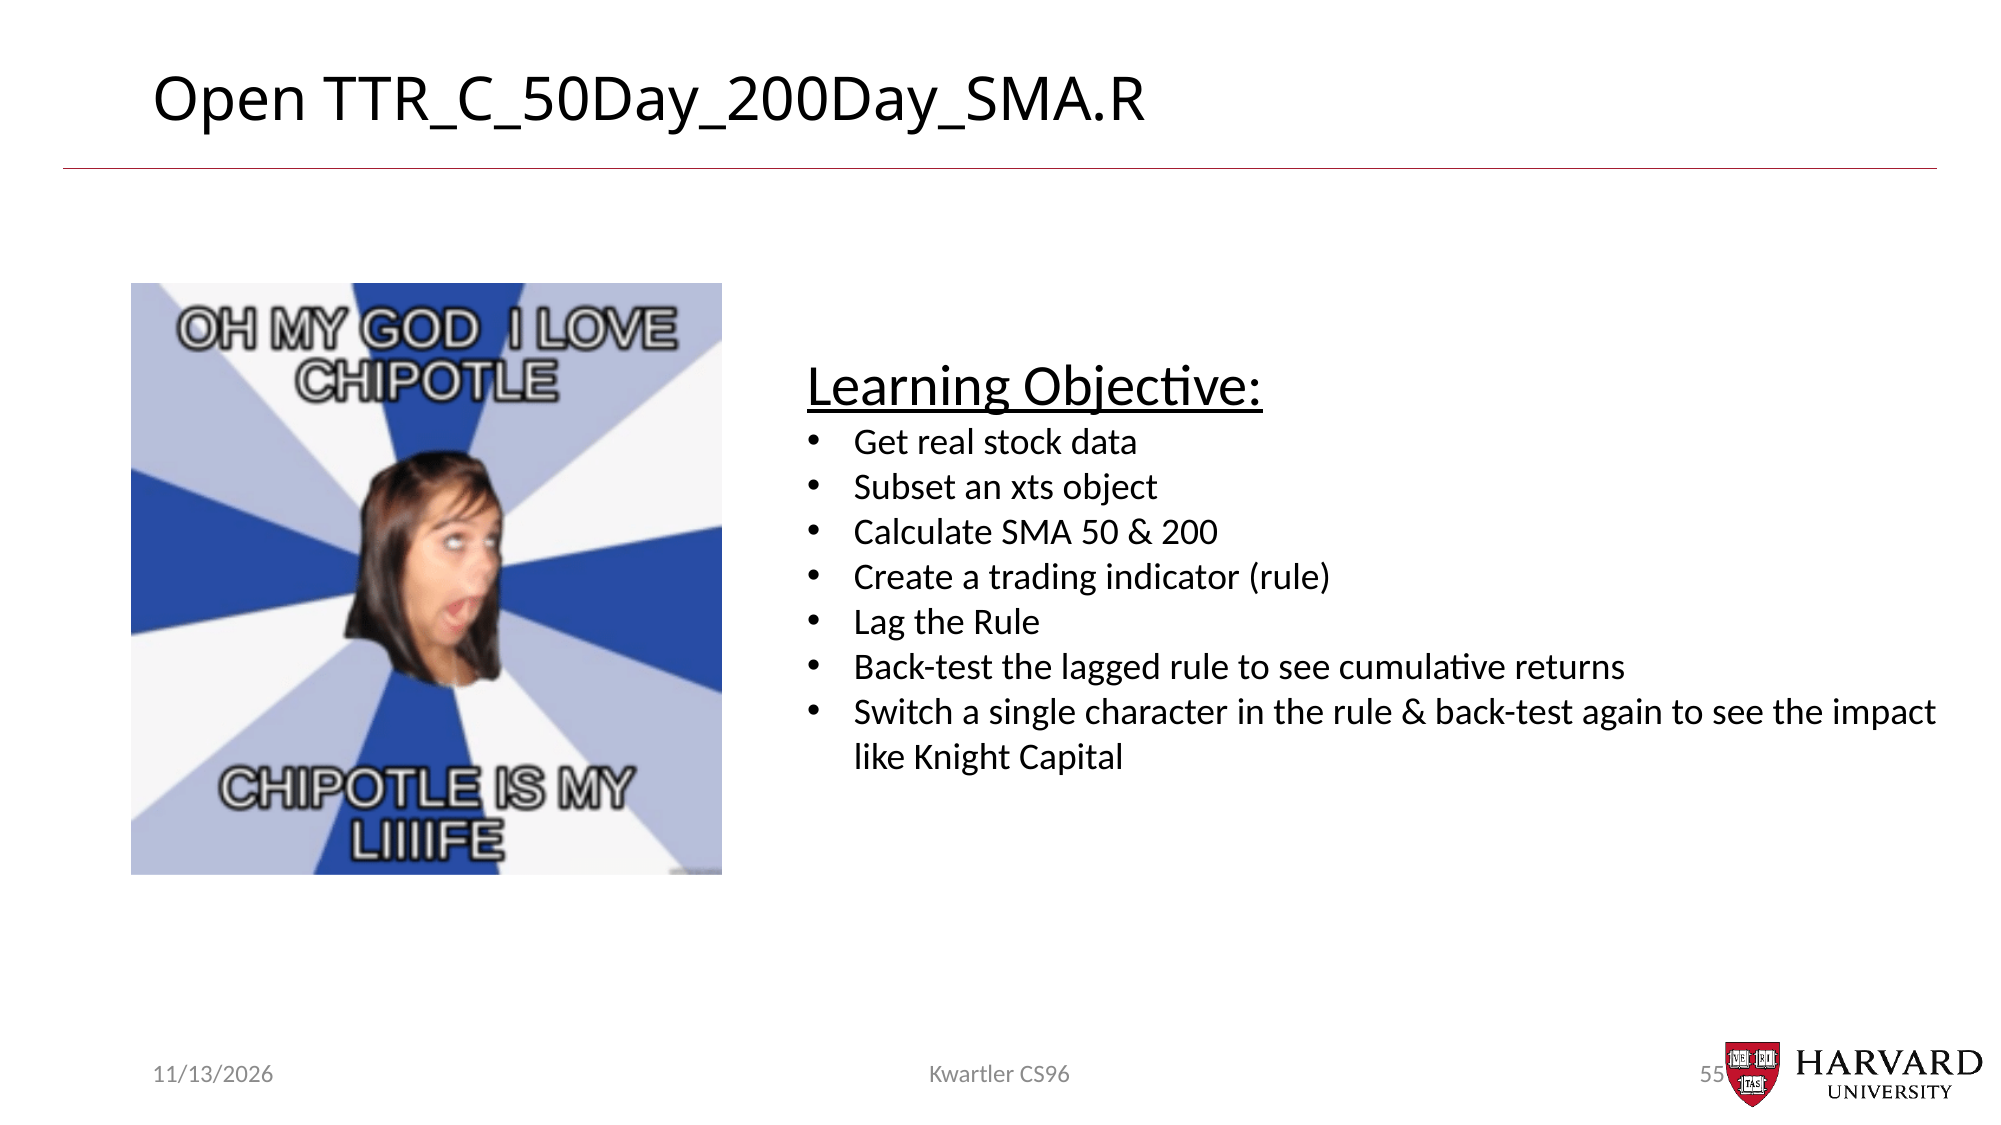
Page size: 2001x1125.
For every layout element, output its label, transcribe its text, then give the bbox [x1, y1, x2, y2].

text_box 55 [1412, 1042, 1741, 1103]
text_box Learning Objective: Get real stock data Subset an xts object Calculate SMA 50 & 200 Create a trading indicator (rule) Lag the Rule Back-test the lagged rule to see cumulative returns Switch a single character in the rule & back-test again to see the impact like Knight Capital [792, 339, 1978, 785]
title Open TTR_C_50Day_200Day_SMA.R [137, 59, 1863, 142]
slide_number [137, 1042, 588, 1103]
picture [1703, 1024, 2001, 1125]
footer Kwartler CS96 [662, 1042, 1338, 1103]
picture [131, 283, 722, 901]
